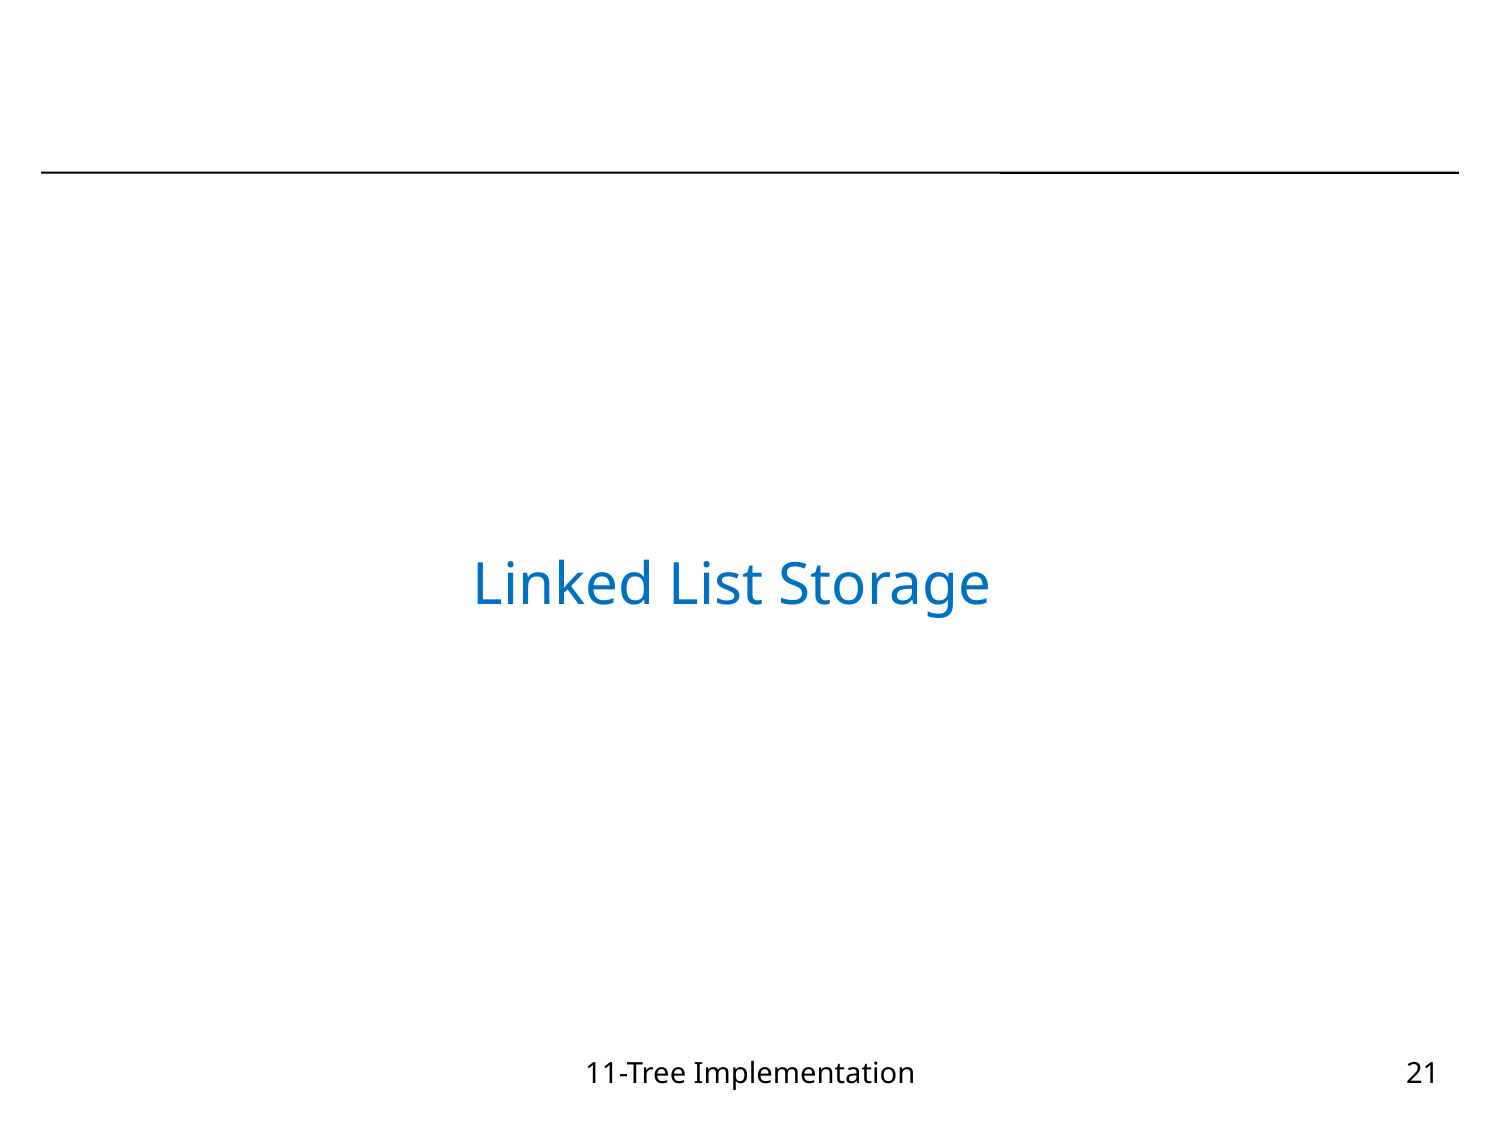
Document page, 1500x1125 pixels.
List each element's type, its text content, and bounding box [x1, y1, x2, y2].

slide_number 21 [1104, 1046, 1455, 1125]
footer 11-Tree Implementation [502, 1046, 999, 1125]
text_box Linked List Storage [171, 538, 1294, 624]
